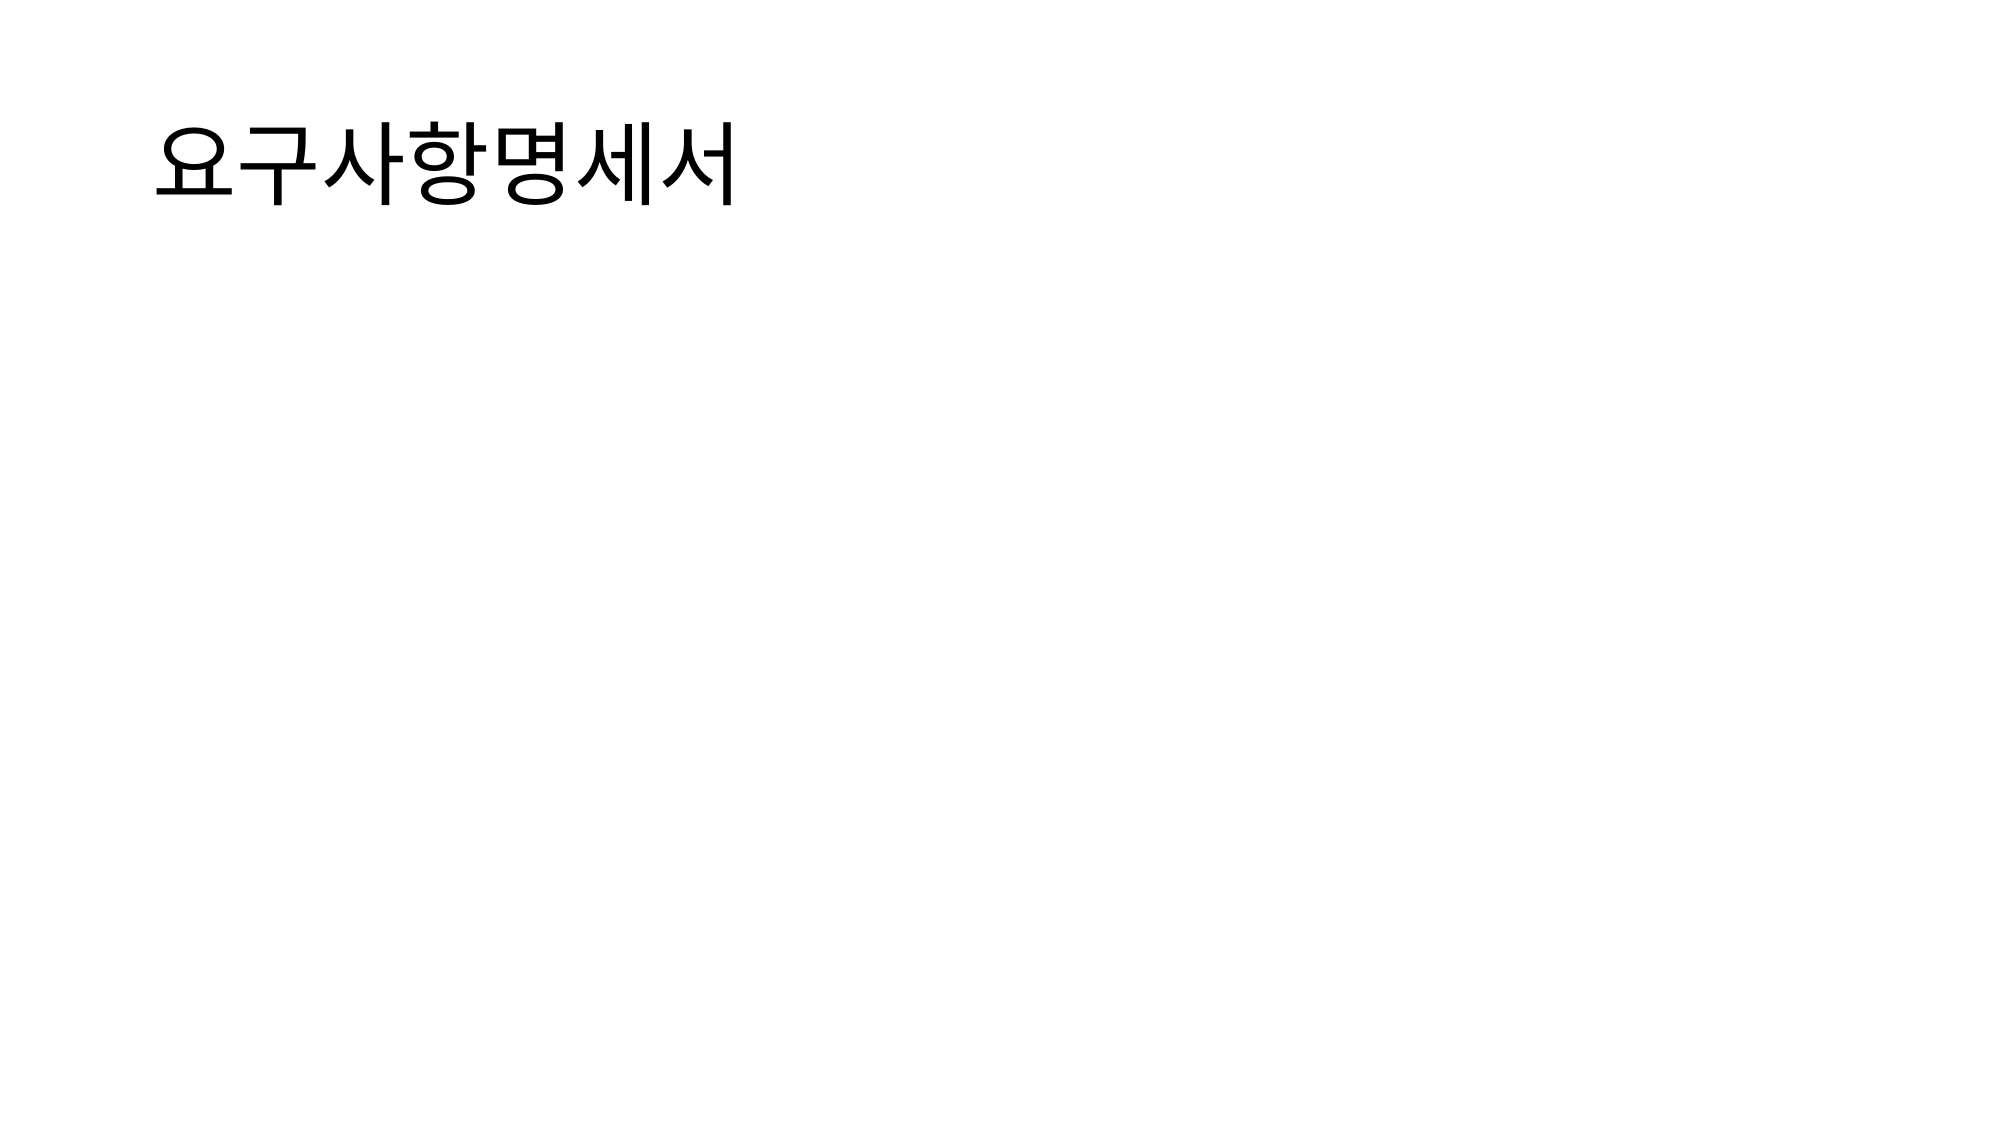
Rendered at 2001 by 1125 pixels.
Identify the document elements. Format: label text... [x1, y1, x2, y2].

title 요구사항명세서 [137, 59, 1863, 278]
